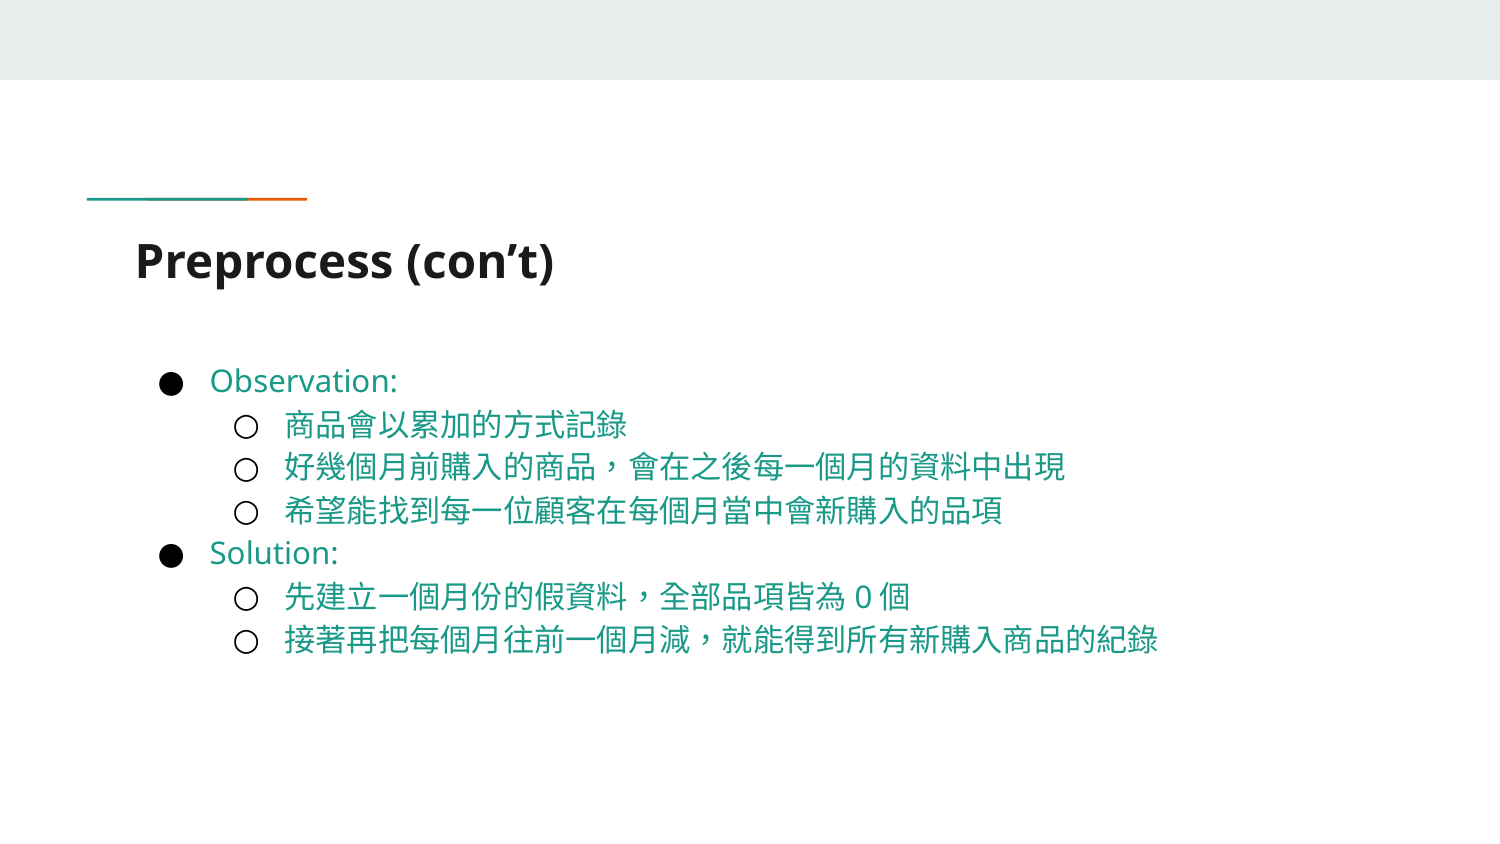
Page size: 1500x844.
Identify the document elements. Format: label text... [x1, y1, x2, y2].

list Observation: 商品會以累加的方式記錄 好幾個月前購入的商品，會在之後每一個月的資料中出現 希望能找到每一位顧客在每個月當中會新購入的品項 Solution: 先建立一個月份的假資料，全部品項皆為0個 接著再把每個月往前一個月減，就能得到所有新購入商品的紀錄 [119, 341, 1381, 712]
title Preprocess (con’t) [119, 216, 1381, 305]
